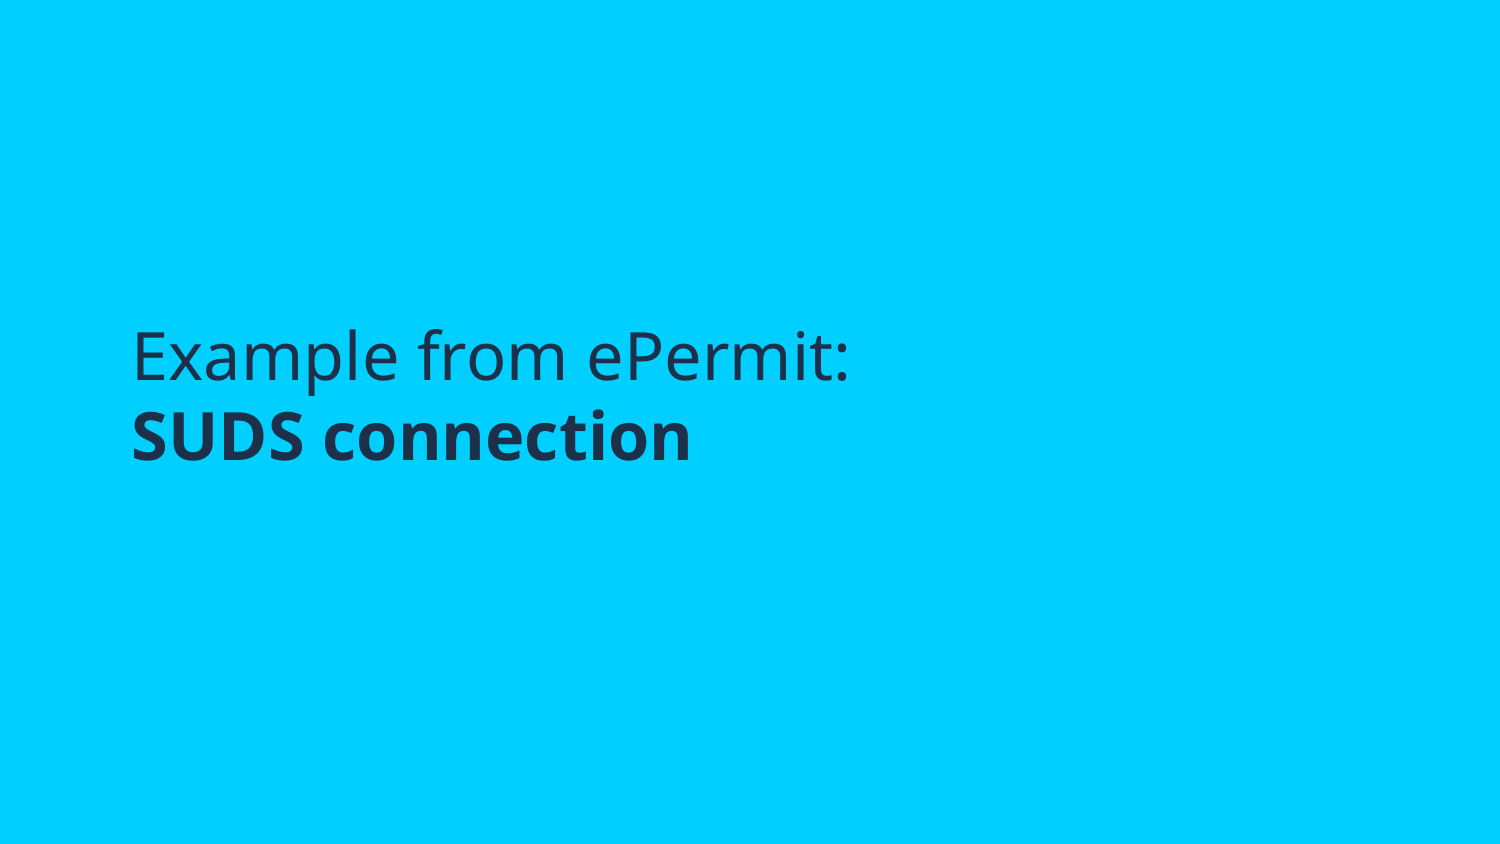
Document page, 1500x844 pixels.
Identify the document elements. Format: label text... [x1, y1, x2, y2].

title Example from ePermit: SUDS connection [116, 87, 1329, 701]
